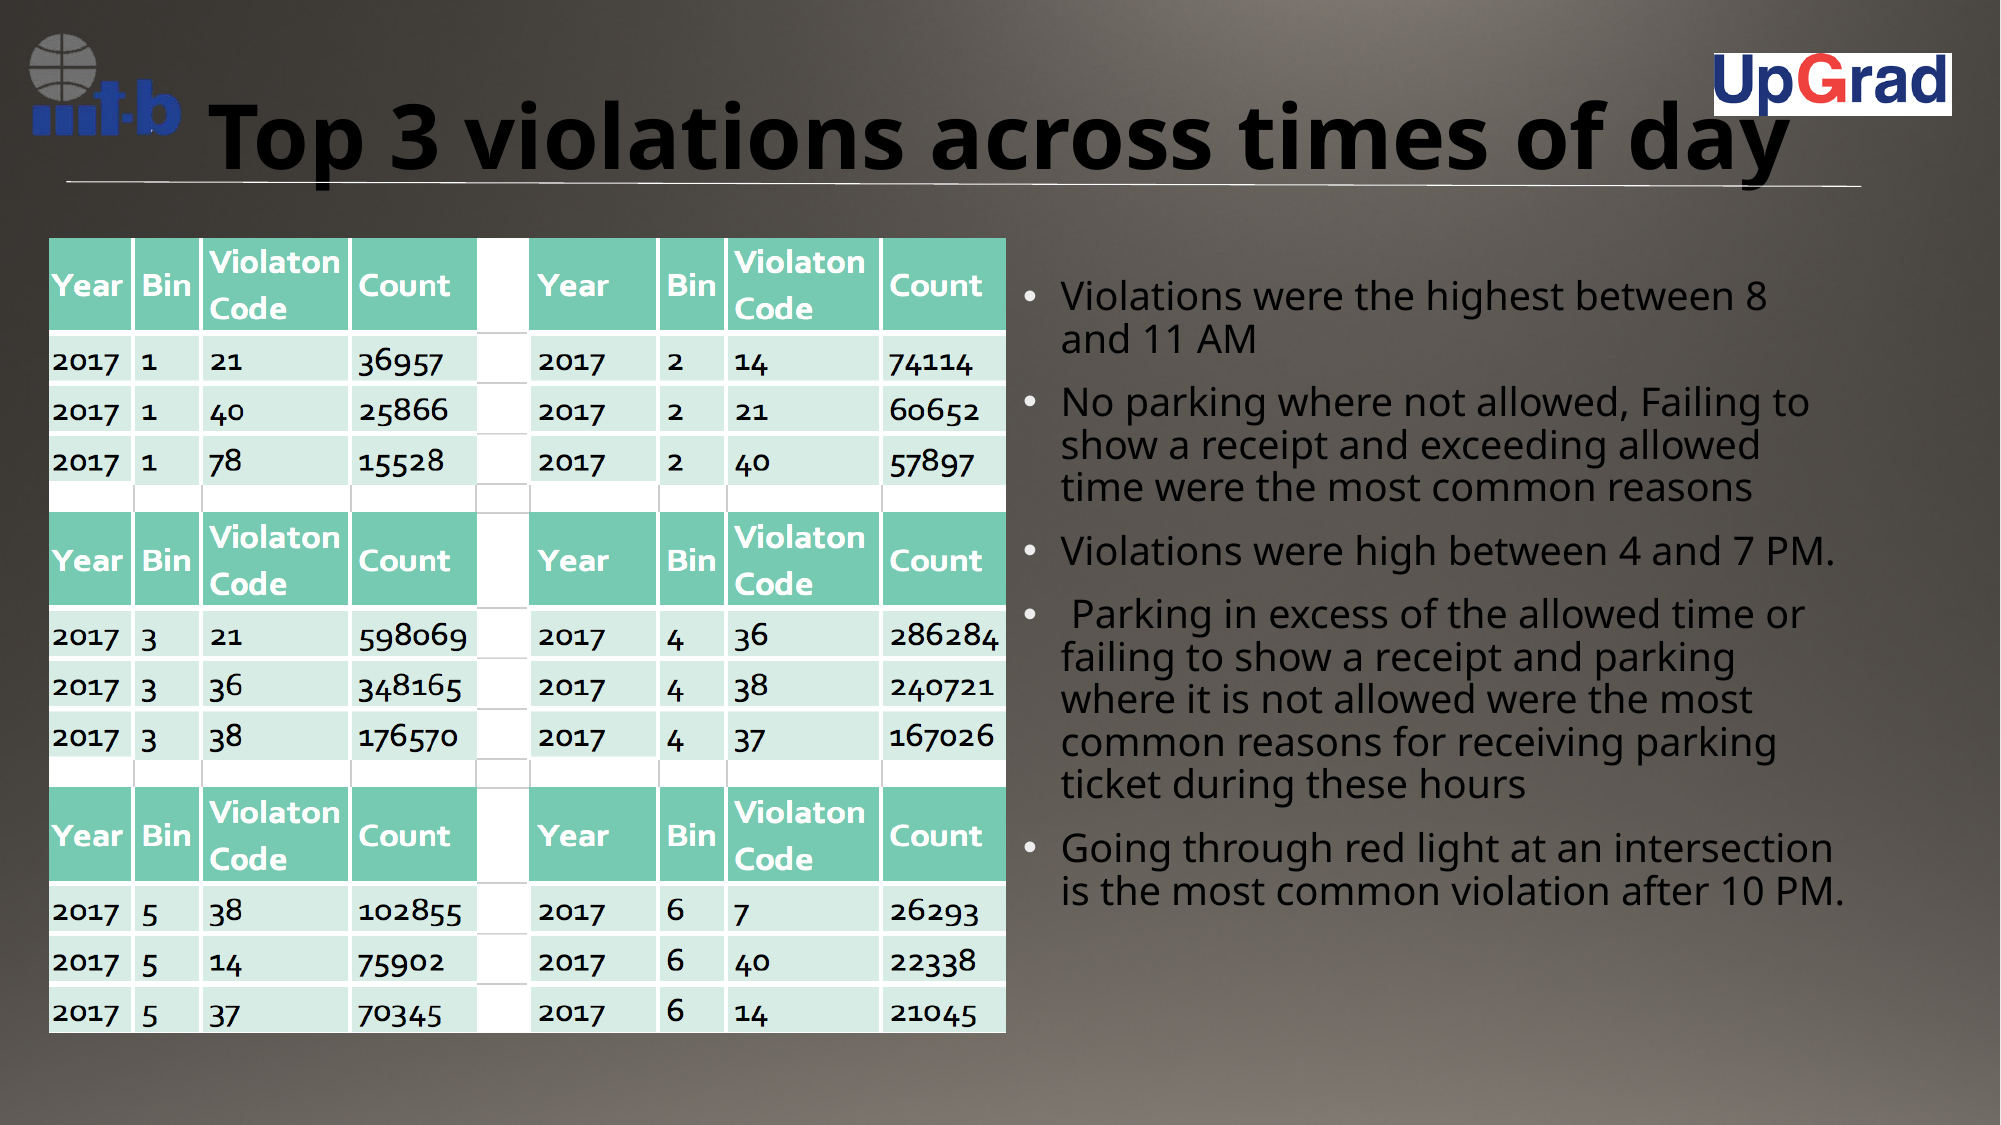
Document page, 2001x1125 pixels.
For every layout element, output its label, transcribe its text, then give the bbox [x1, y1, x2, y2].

picture [0, 0, 2001, 1125]
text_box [66, 181, 1862, 187]
title Top 3 violations across times of day [137, 59, 1863, 238]
list Violations were the highest between 8 and 11 AM No parking where not allowed, Failing to show a receipt and exceeding allowed time were the most common reasons Violations were high between 4 and 7 PM. Parking in excess of the allowed time or failing to show a receipt and parking where it is not allowed were the most common reasons for receiving parking ticket during these hours Going through red light at an intersection is the most common violation after 10 PM. [183, 205, 1863, 1014]
